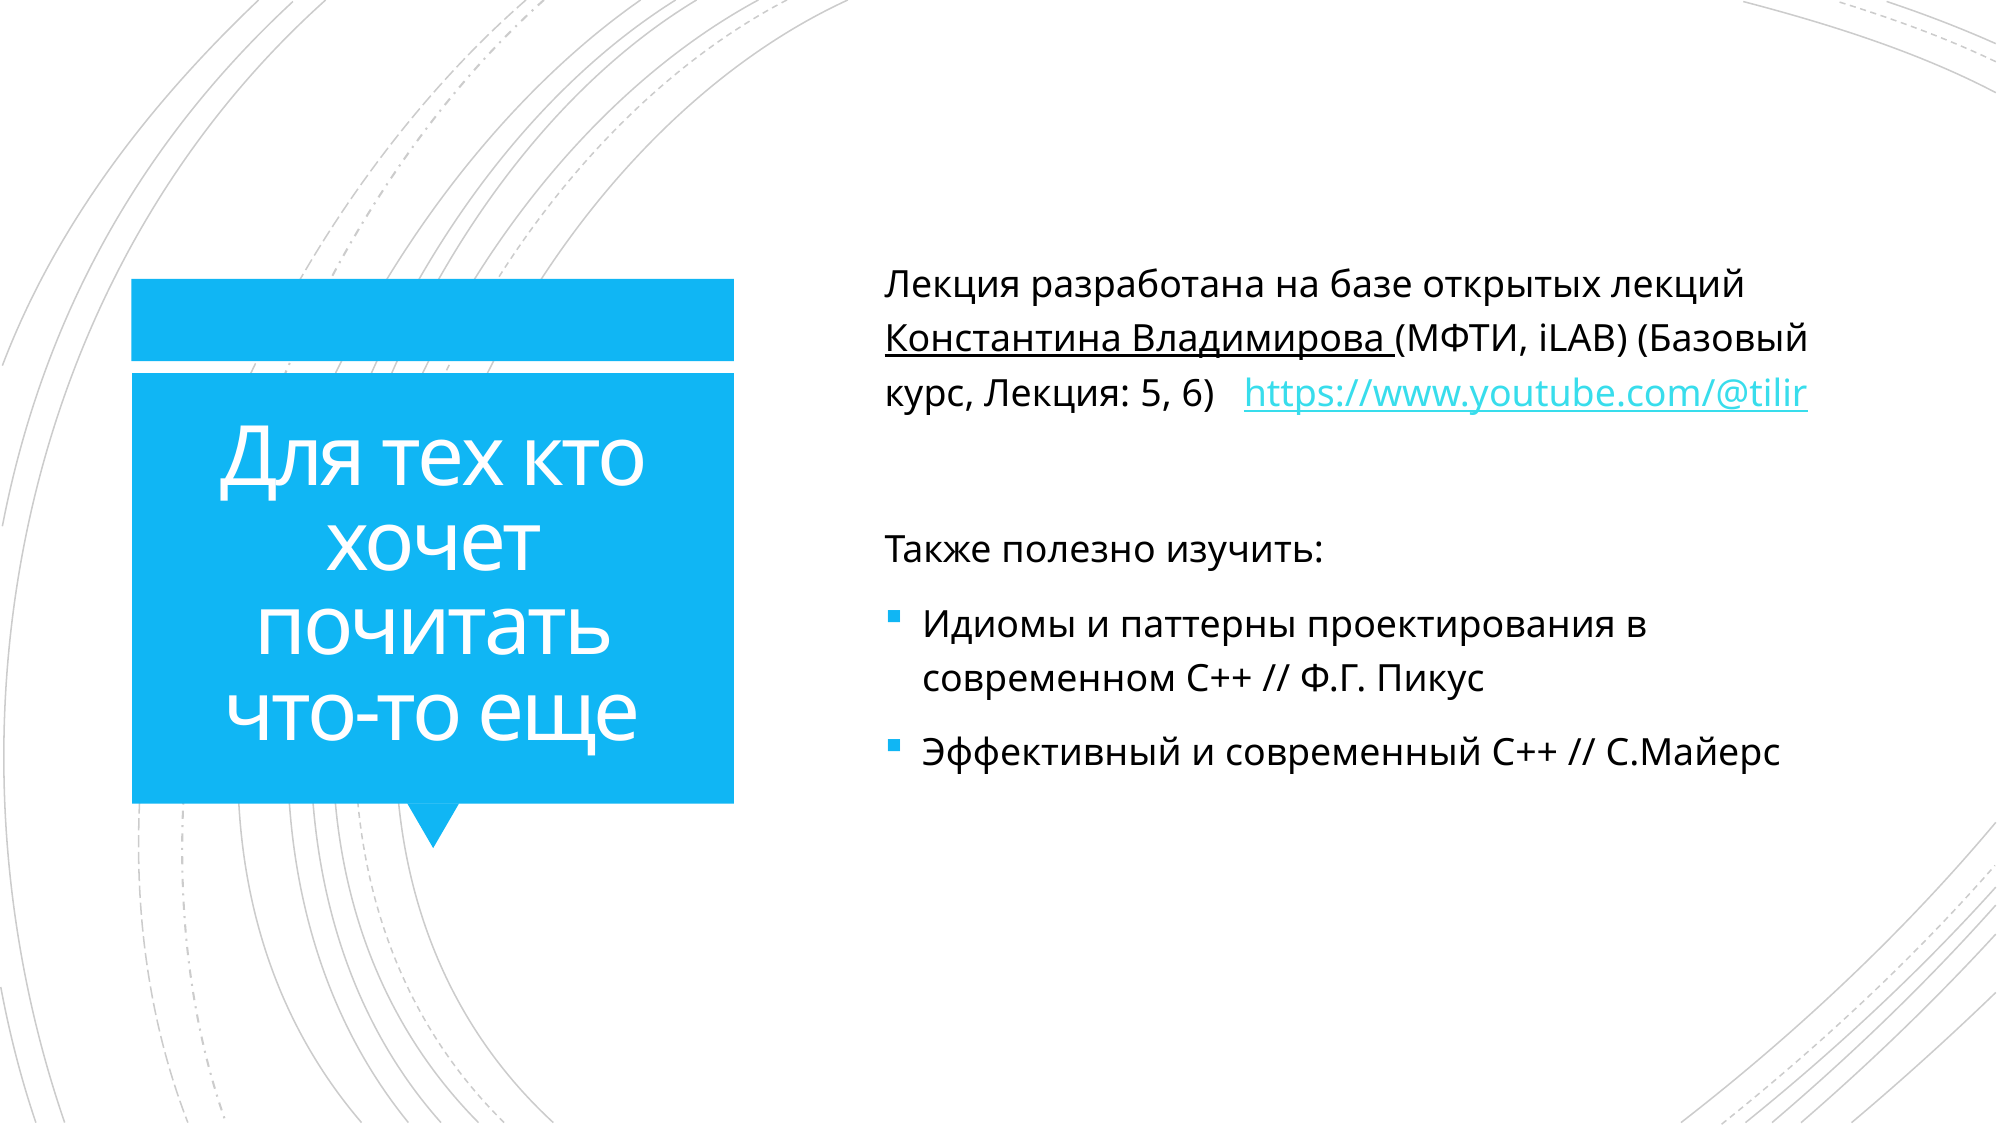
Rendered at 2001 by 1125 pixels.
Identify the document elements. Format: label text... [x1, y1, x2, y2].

title Для тех кто хочет почитать что-то еще [145, 385, 720, 789]
list Лекция разработана на базе открытых лекций Константина Владимирова (МФТИ, iLAB) (Базовый курс, Лекция: 5, 6) https://www.youtube.com/@tilir Также полезно изучить: Идиомы и паттерны проектирования в современном С++ // Ф.Г. Пикус Эффективный и современный С++ // С.Майерс [869, 156, 1901, 1018]
